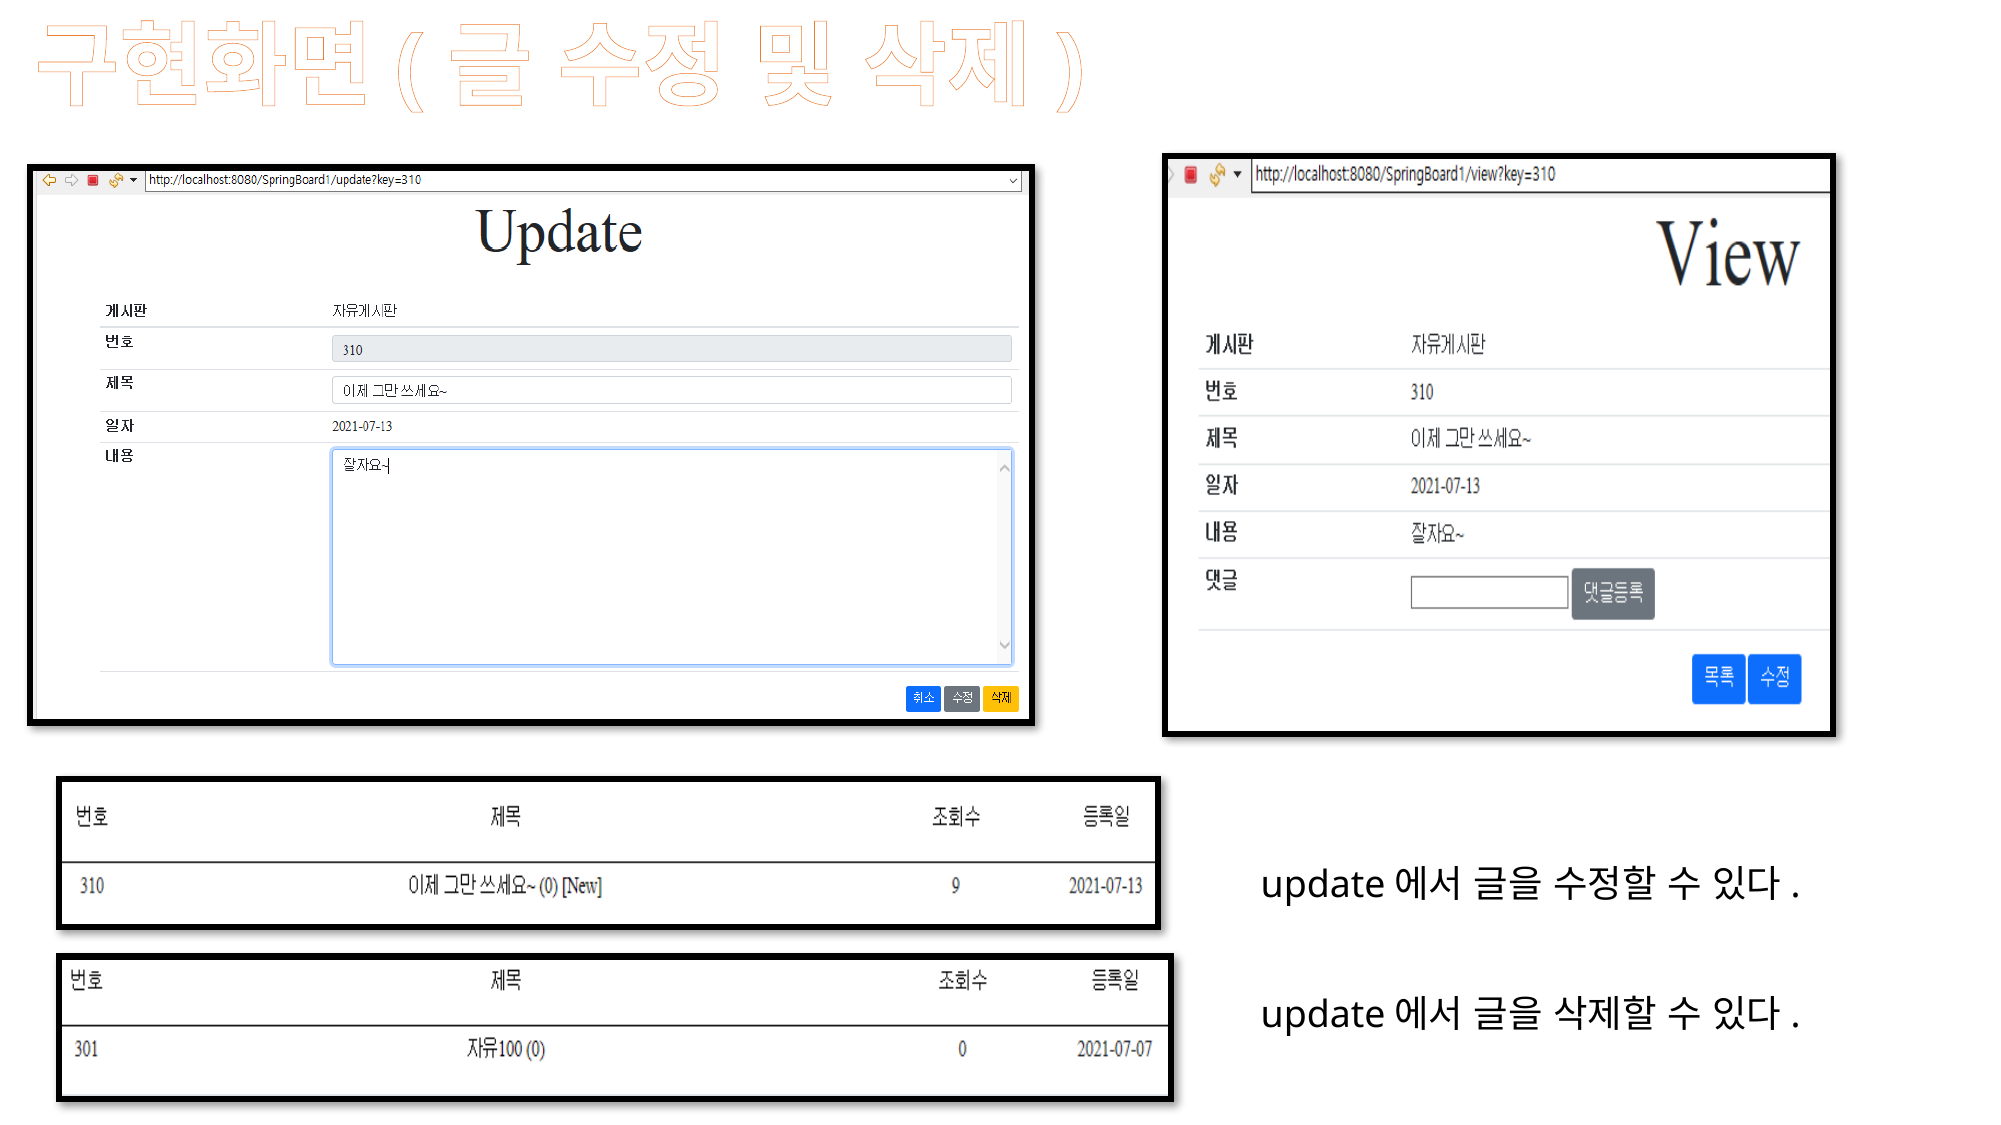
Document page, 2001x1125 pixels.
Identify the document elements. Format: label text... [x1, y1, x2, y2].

text_box update에서 글을 수정할 수 있다. [1245, 852, 1956, 913]
picture [61, 781, 1155, 925]
text_box 구현화면(글 수정 및 삭제) [19, 0, 1101, 124]
picture [32, 170, 1029, 720]
picture [61, 959, 1168, 1096]
text_box update에서 글을 삭제할 수 있다. [1245, 983, 1956, 1043]
picture [1167, 159, 1830, 731]
